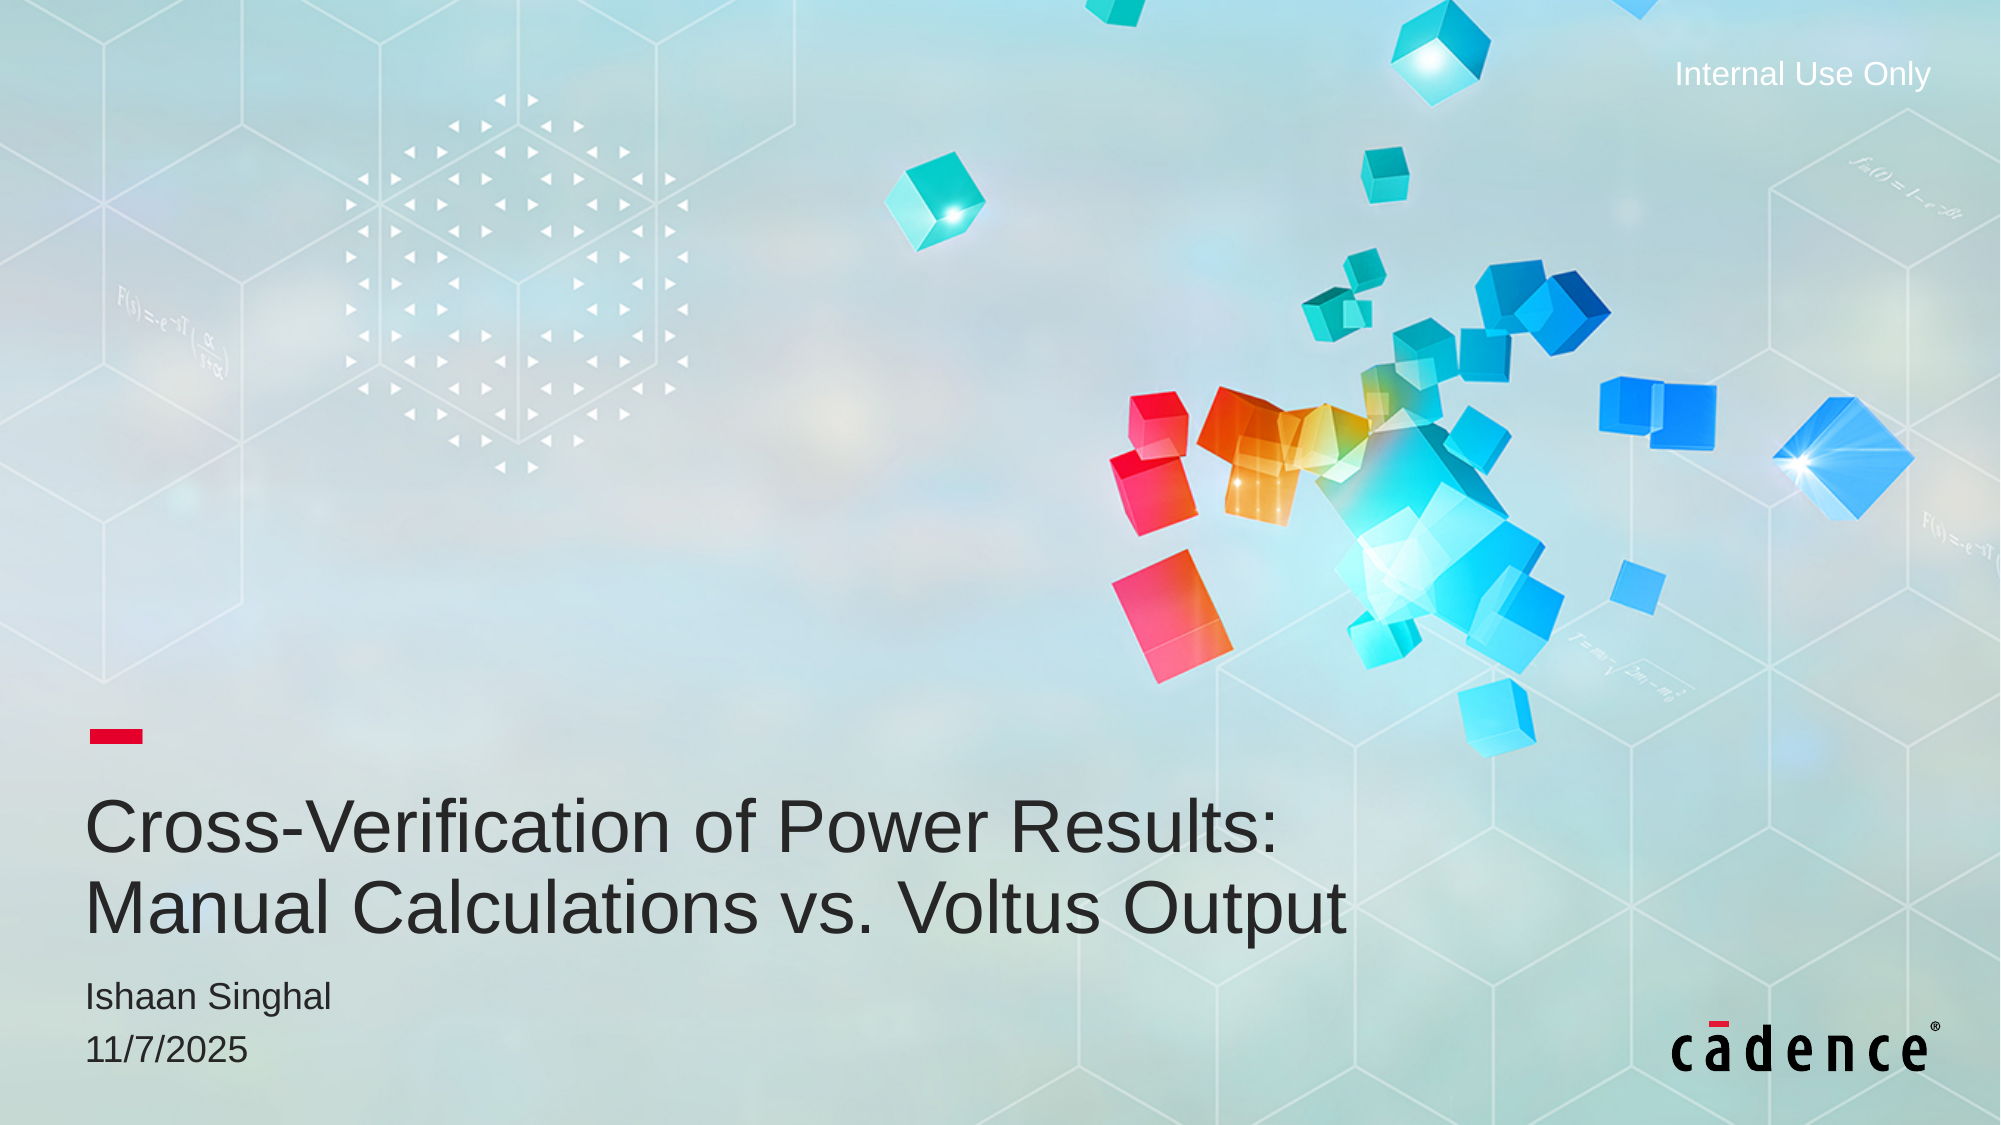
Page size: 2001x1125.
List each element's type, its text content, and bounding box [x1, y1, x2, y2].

picture [0, 0, 2001, 1125]
list Ishaan Singhal 11/7/2025 [69, 964, 1899, 1114]
title Cross-Verification of Power Results: Manual Calculations vs. Voltus Output [69, 780, 1441, 964]
